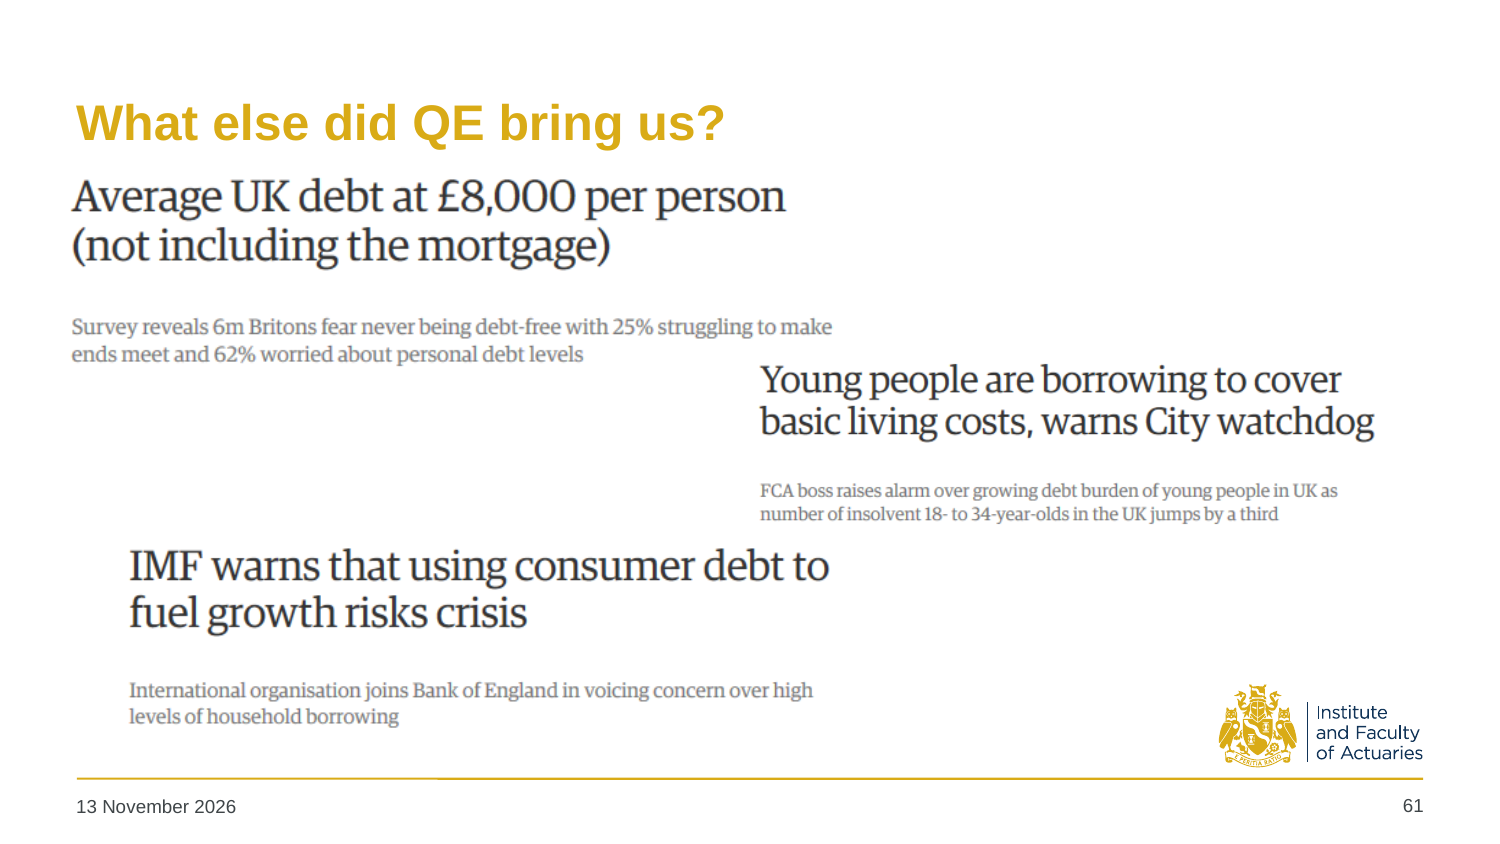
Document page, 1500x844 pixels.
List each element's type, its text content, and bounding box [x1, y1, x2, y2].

title What else did QE bring us? [64, 49, 1425, 191]
picture [64, 170, 1383, 529]
slide_number 61 [1328, 787, 1436, 830]
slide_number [64, 788, 396, 830]
list [64, 191, 1425, 763]
picture [121, 539, 845, 732]
